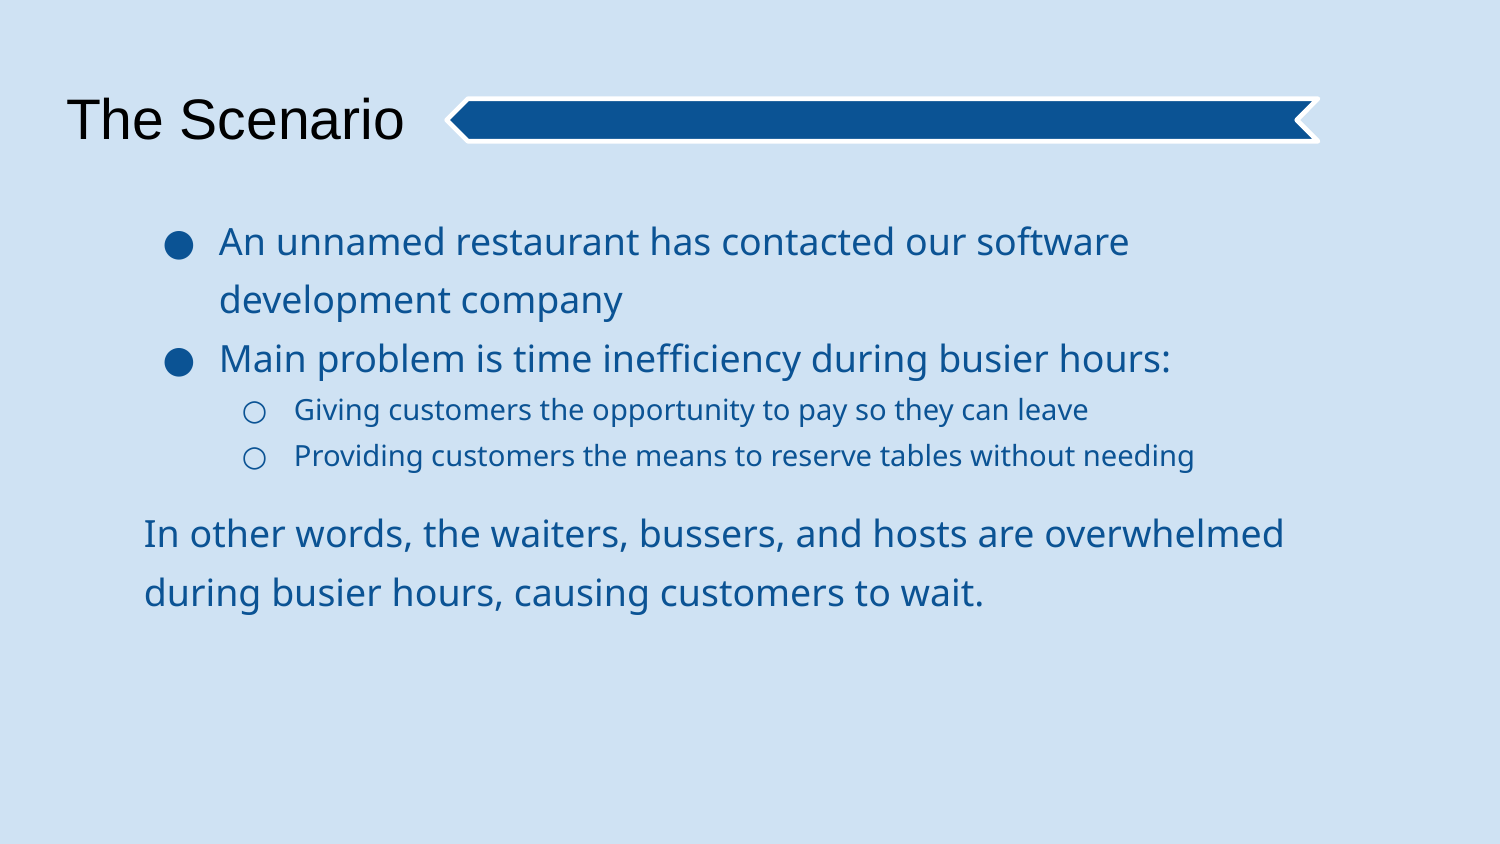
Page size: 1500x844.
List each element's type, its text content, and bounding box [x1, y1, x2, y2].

list An unnamed restaurant has contacted our software development company Main problem is time inefficiency during busier hours: Giving customers the opportunity to pay so they can leave Providing customers the means to reserve tables without needing In other words, the waiters, bussers, and hosts are overwhelmed during busier hours, causing customers to wait. [128, 192, 1361, 754]
text_box [446, 98, 1318, 142]
title The Scenario [51, 72, 1449, 167]
